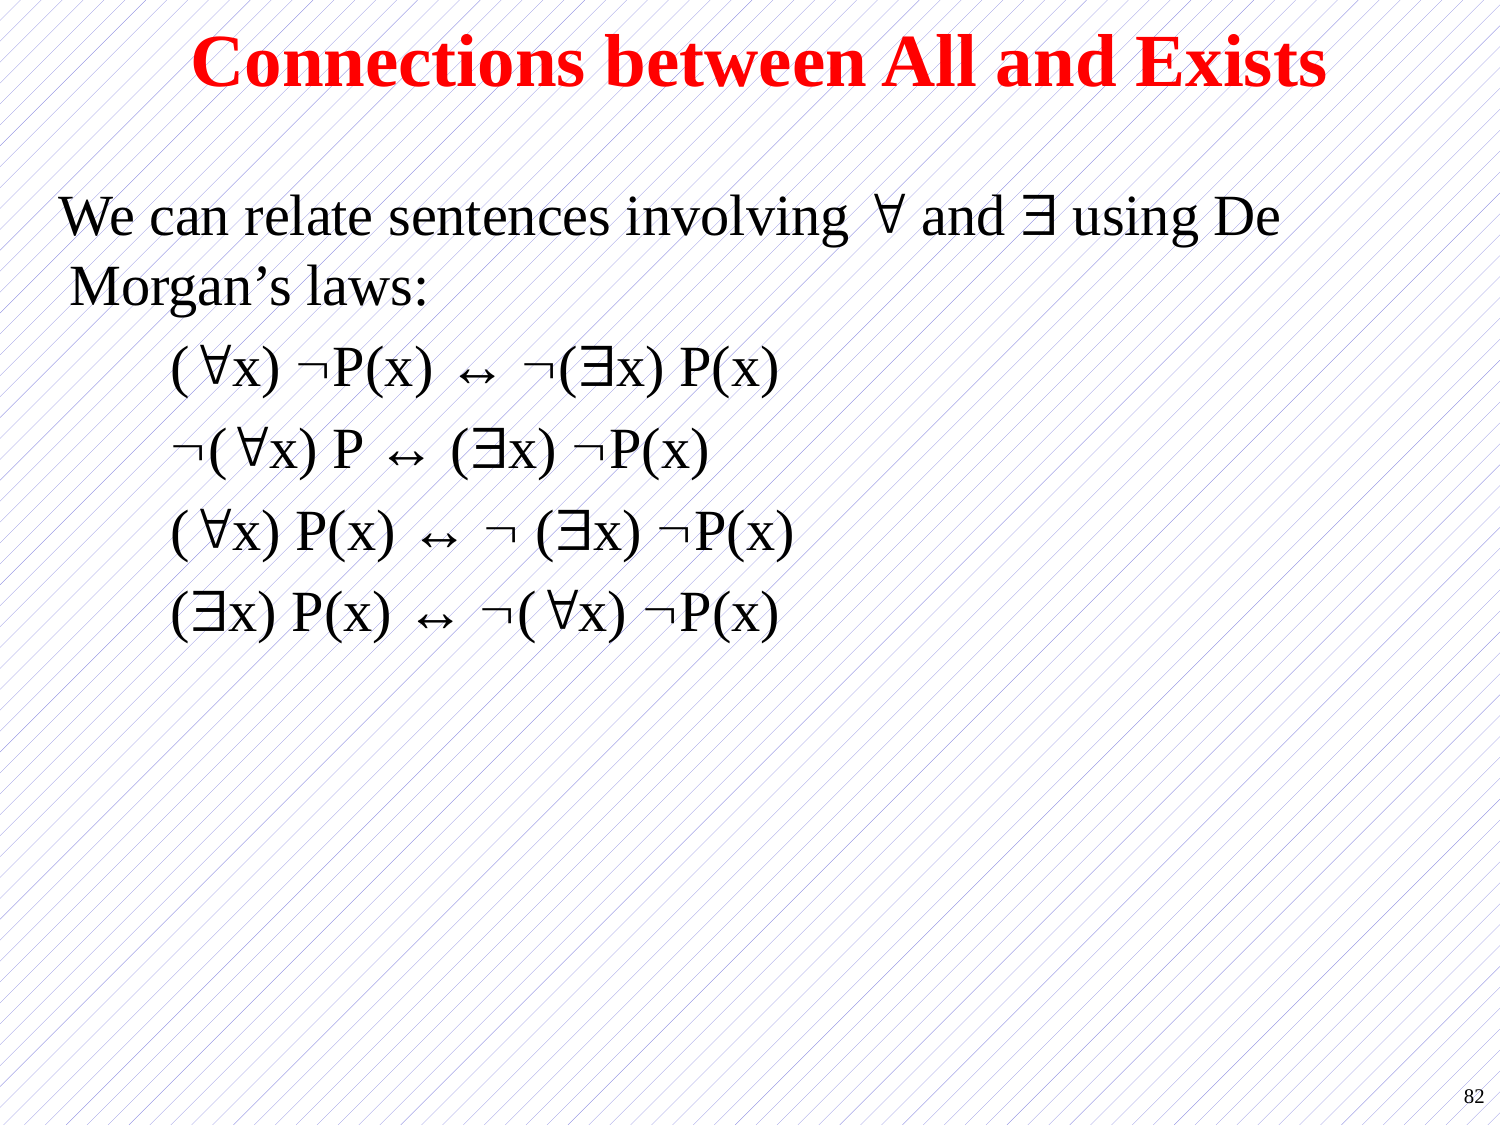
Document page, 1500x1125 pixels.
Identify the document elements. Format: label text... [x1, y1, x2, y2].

slide_number 82 [1187, 1074, 1500, 1125]
list We can relate sentences involving  and  using De Morgan’s laws: (x) P(x) ↔ (x) P(x) (x) P ↔ (x) P(x) (x) P(x) ↔  (x) P(x) (x) P(x) ↔ (x) P(x) [44, 169, 1473, 1055]
title Connections between All and Exists [121, 21, 1397, 93]
